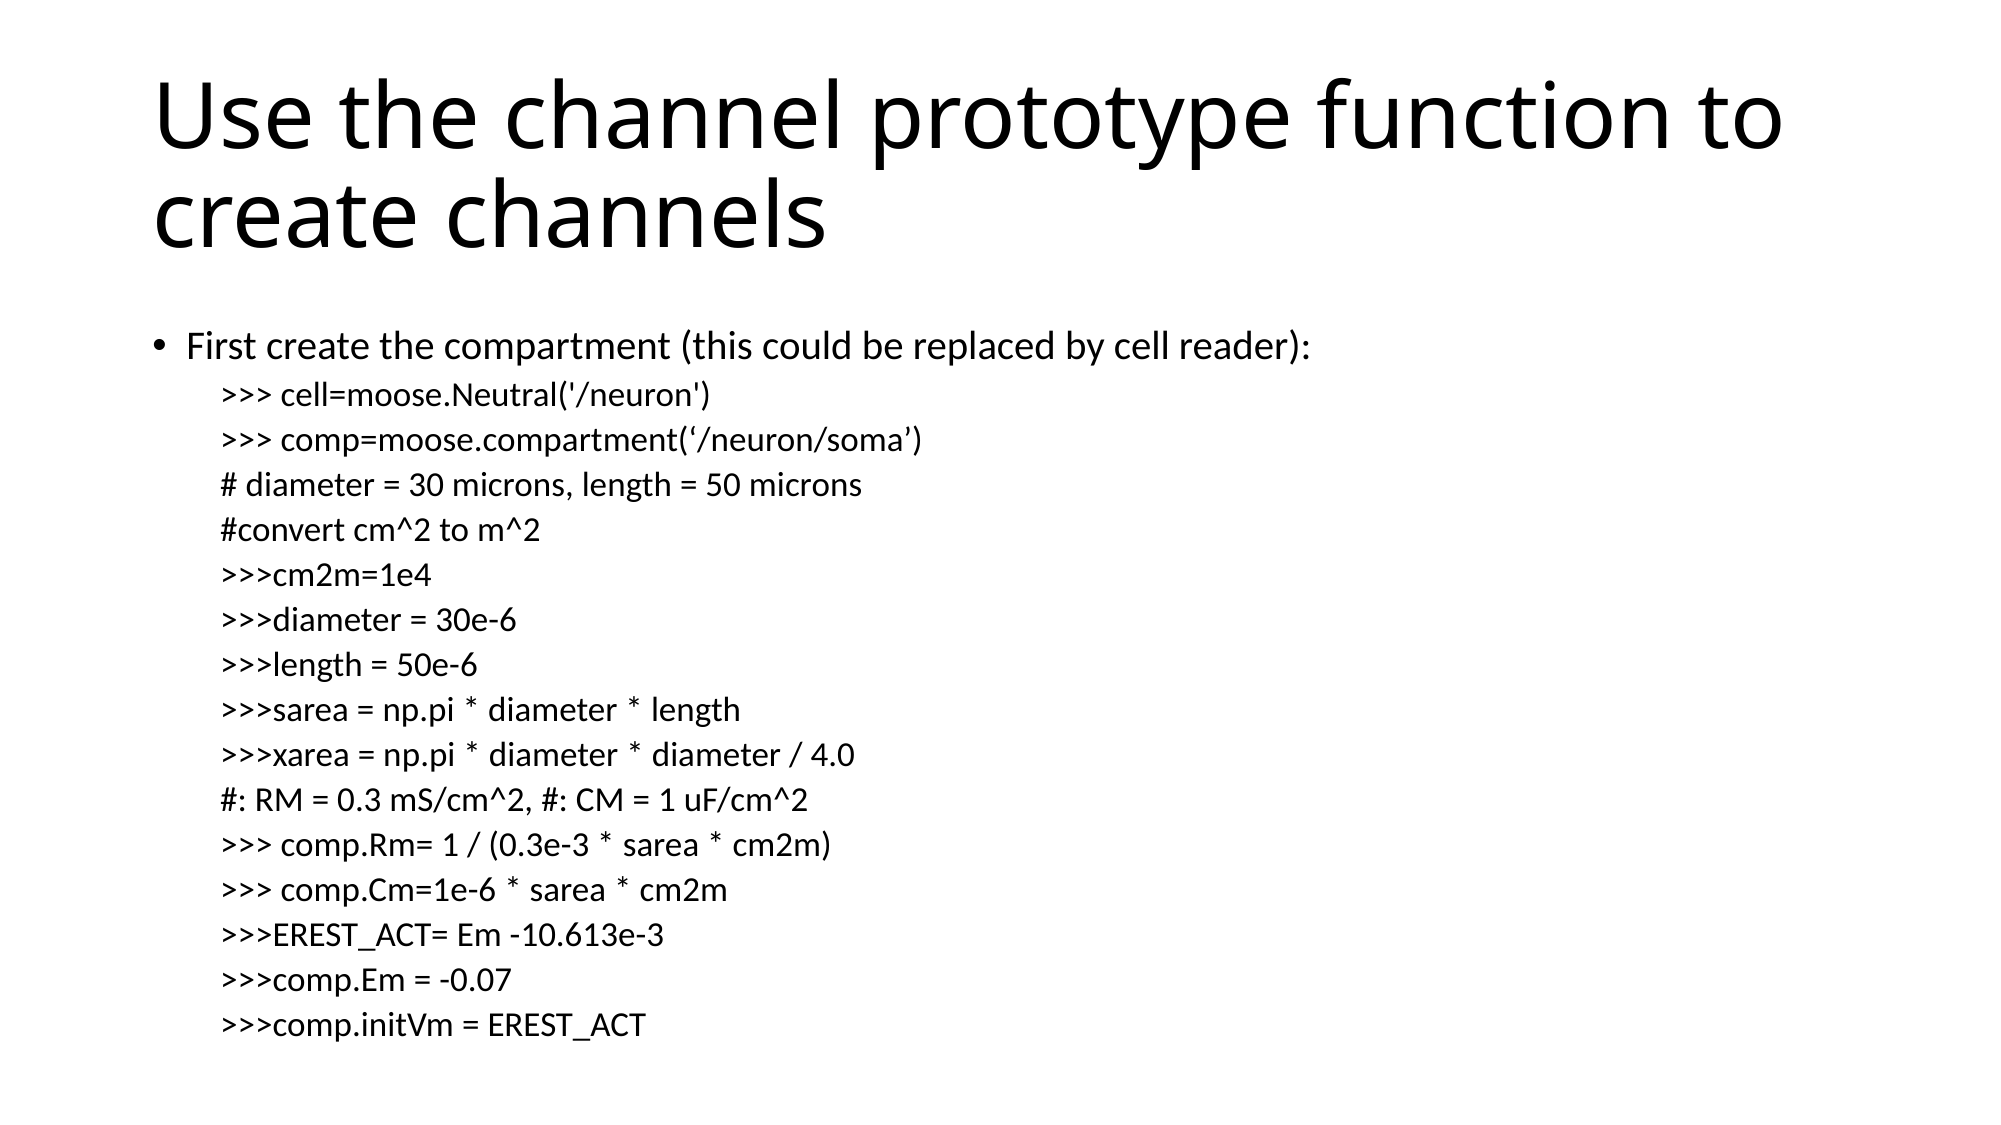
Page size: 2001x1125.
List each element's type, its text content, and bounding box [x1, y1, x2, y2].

list First create the compartment (this could be replaced by cell reader): >>> cell=moose.Neutral('/neuron') >>> comp=moose.compartment(‘/neuron/soma’) # diameter = 30 microns, length = 50 microns #convert cm^2 to m^2 >>>cm2m=1e4 >>>diameter = 30e-6 >>>length = 50e-6 >>>sarea = np.pi * diameter * length >>>xarea = np.pi * diameter * diameter / 4.0 #: RM = 0.3 mS/cm^2, #: CM = 1 uF/cm^2 >>> comp.Rm= 1 / (0.3e-3 * sarea * cm2m) >>> comp.Cm=1e-6 * sarea * cm2m >>>EREST_ACT= Em -10.613e-3 >>>comp.Em = -0.07 >>>comp.initVm = EREST_ACT [137, 317, 1863, 1052]
title Use the channel prototype function to create channels [137, 59, 1863, 278]
